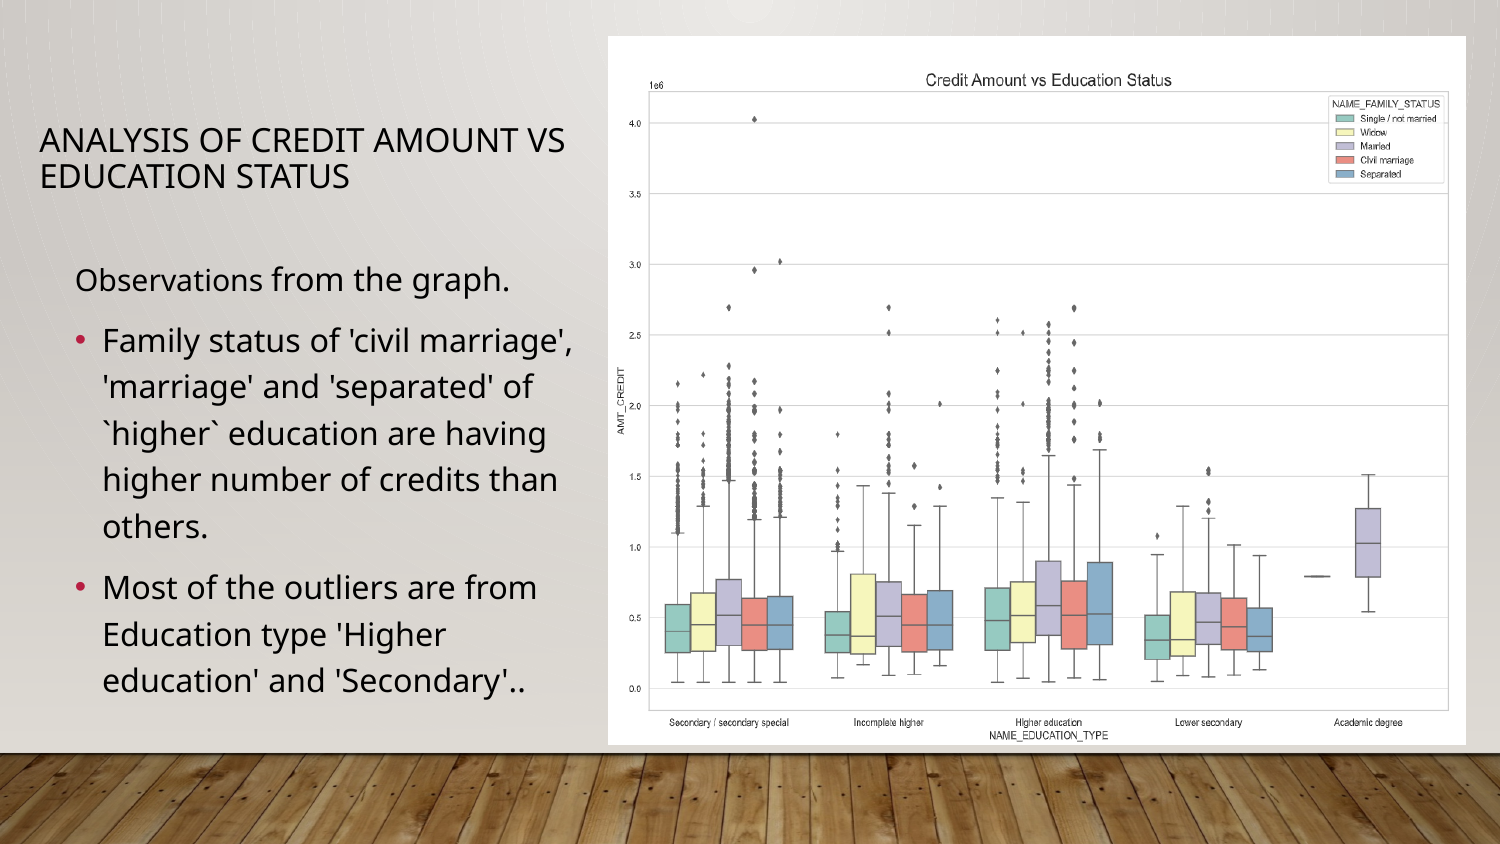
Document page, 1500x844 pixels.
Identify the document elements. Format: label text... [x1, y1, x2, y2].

picture [608, 36, 1467, 745]
picture [0, 753, 1500, 844]
text_box Analysis of Credit amount vs Education Status [24, 116, 605, 246]
text_box Observations from the graph. Family status of 'civil marriage', 'marriage' and 'separated' of `higher` education are having higher number of credits than others. Most of the outliers are from Education type 'Higher education' and 'Secondary'.. [59, 243, 592, 745]
